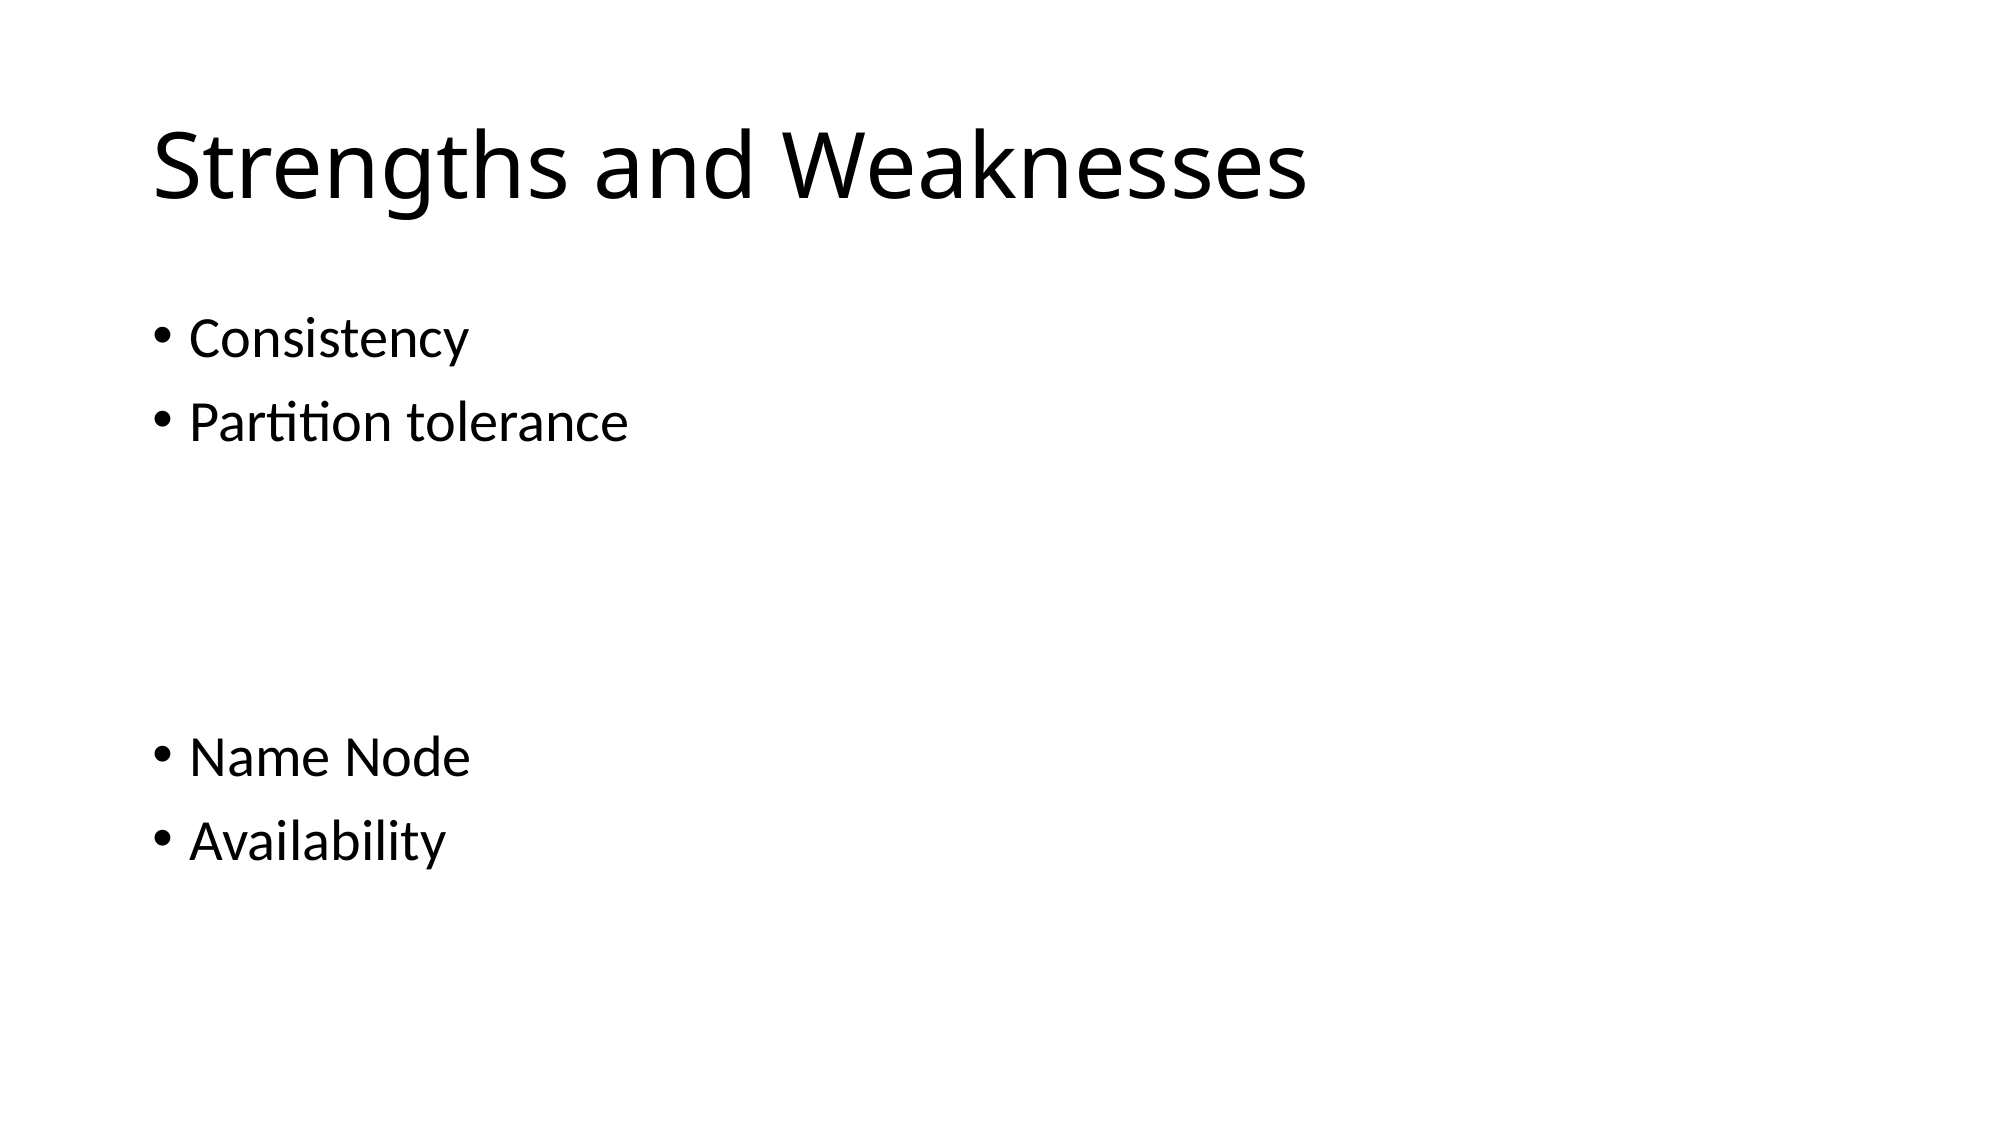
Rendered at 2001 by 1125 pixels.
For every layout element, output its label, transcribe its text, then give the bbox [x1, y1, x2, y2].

list Consistency Partition tolerance Name Node Availability [137, 299, 1863, 1014]
title Strengths and Weaknesses [137, 59, 1863, 278]
